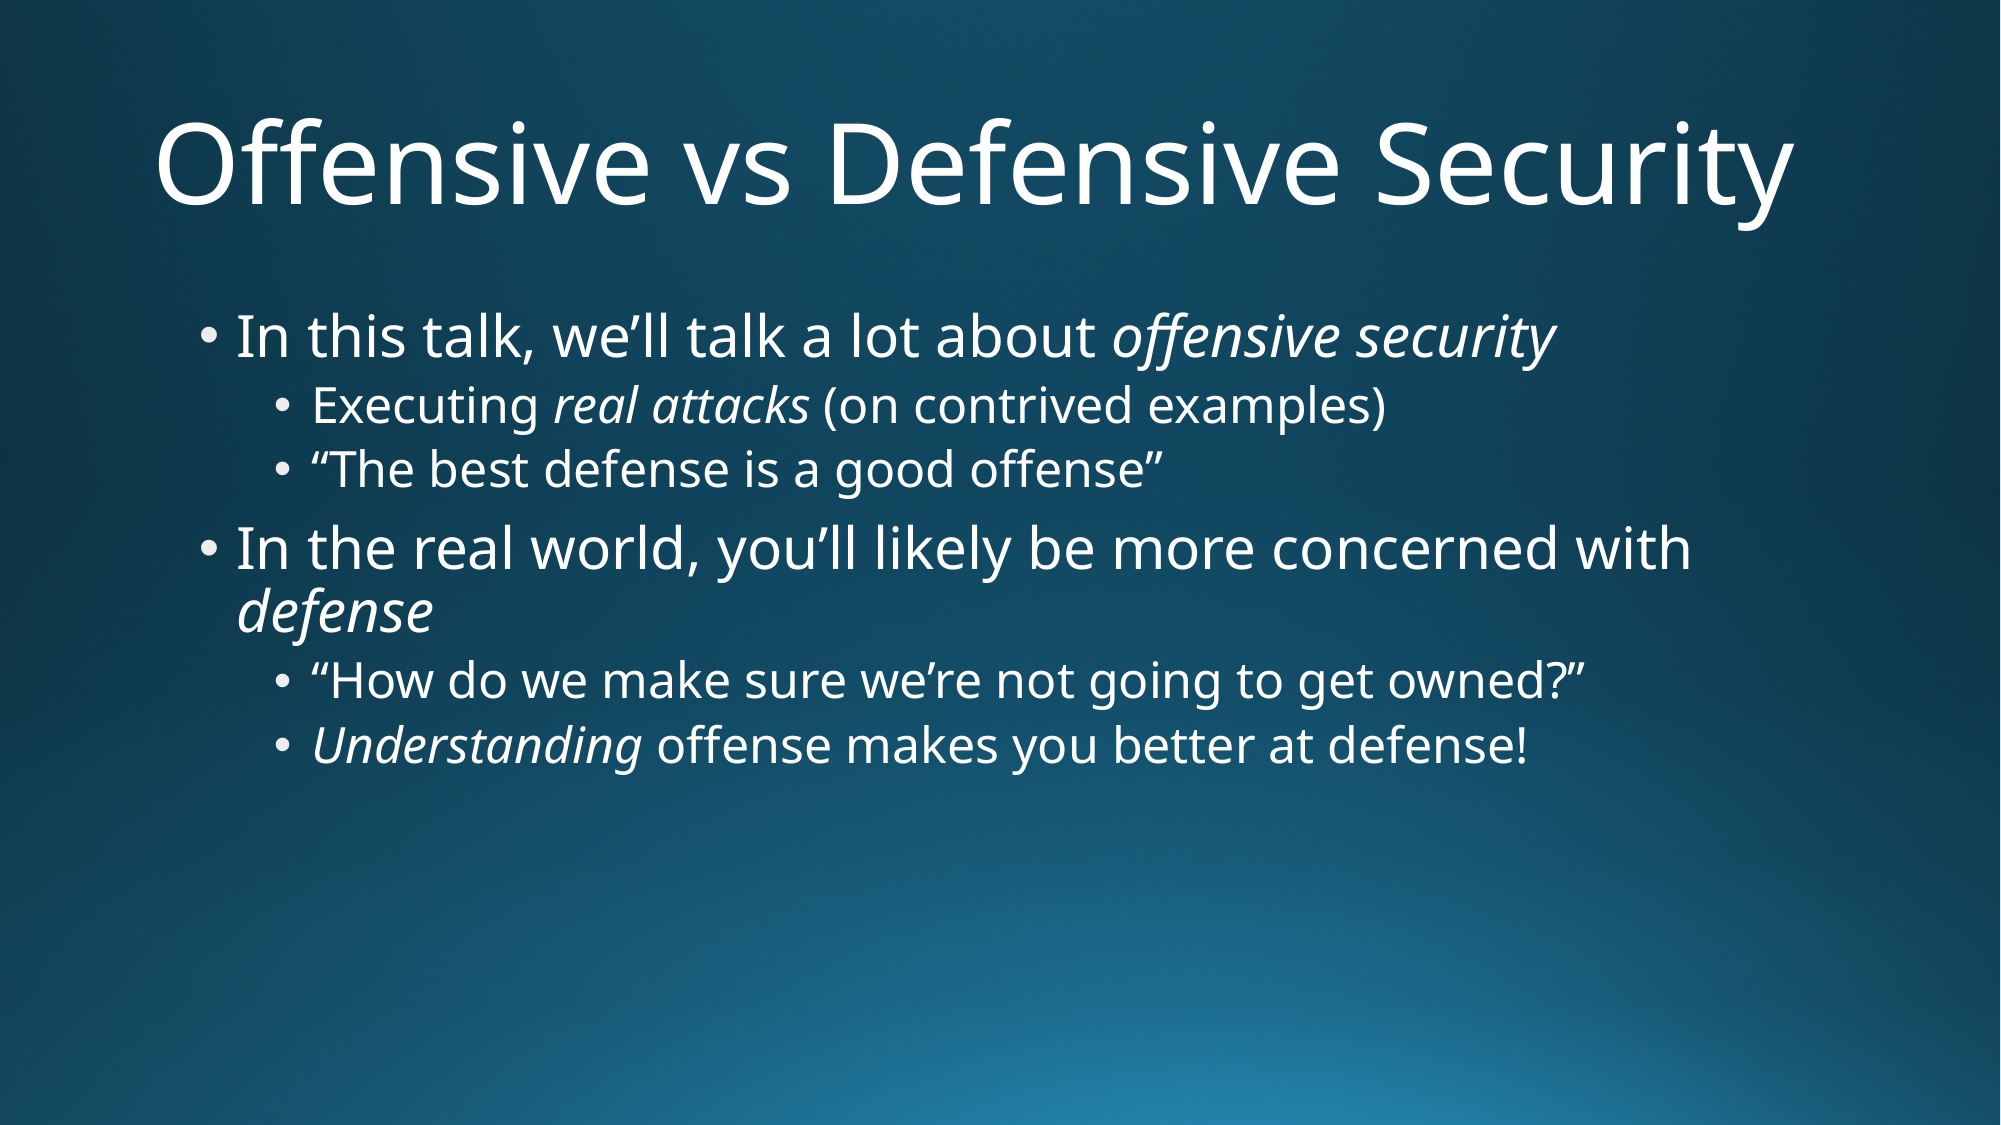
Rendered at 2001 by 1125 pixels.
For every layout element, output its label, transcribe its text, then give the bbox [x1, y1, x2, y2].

title Offensive vs Defensive Security [137, 59, 1863, 278]
list In this talk, we’ll talk a lot about offensive security Executing real attacks (on contrived examples) “The best defense is a good offense” In the real world, you’ll likely be more concerned with defense “How do we make sure we’re not going to get owned?” Understanding offense makes you better at defense! [183, 299, 1863, 1014]
picture [0, 0, 2001, 1125]
